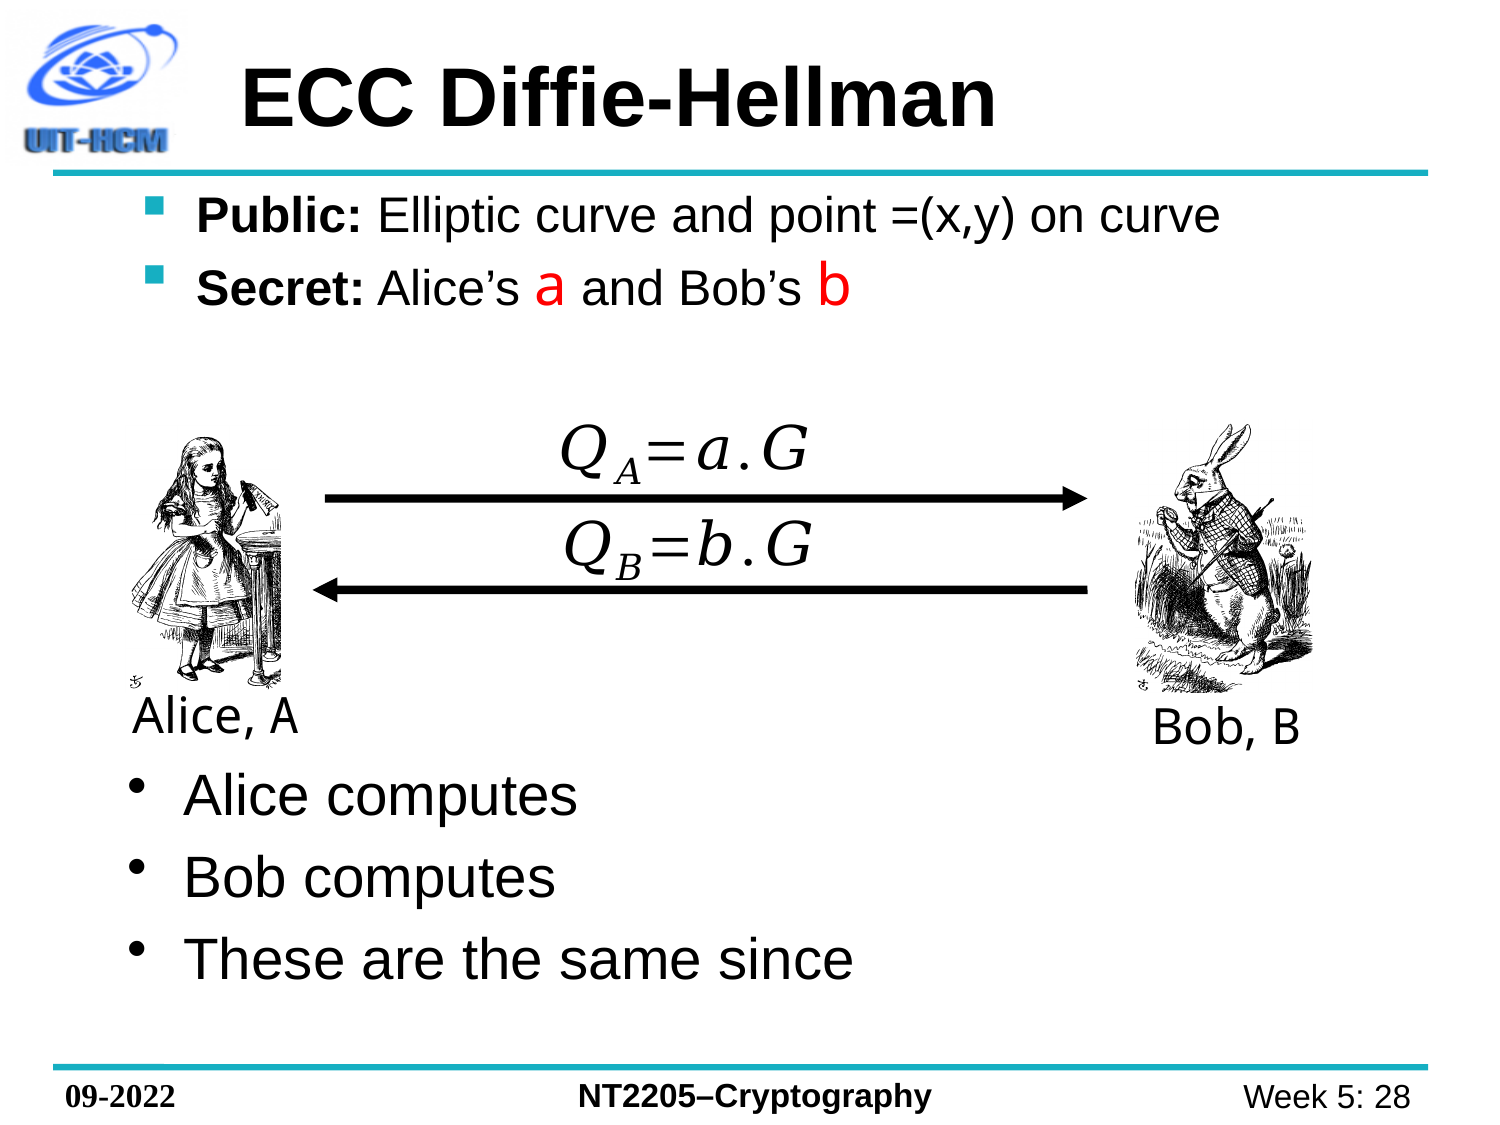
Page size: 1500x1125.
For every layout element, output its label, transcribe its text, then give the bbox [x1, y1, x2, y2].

picture [5, 9, 197, 167]
picture [1135, 418, 1313, 693]
text_box Alice, A [118, 675, 315, 751]
text_box [324, 492, 1088, 505]
picture [124, 425, 281, 693]
title ECC Diffie-Hellman [225, 0, 1500, 187]
text_box [312, 583, 1088, 597]
text_box Bob, B [1136, 687, 1317, 763]
